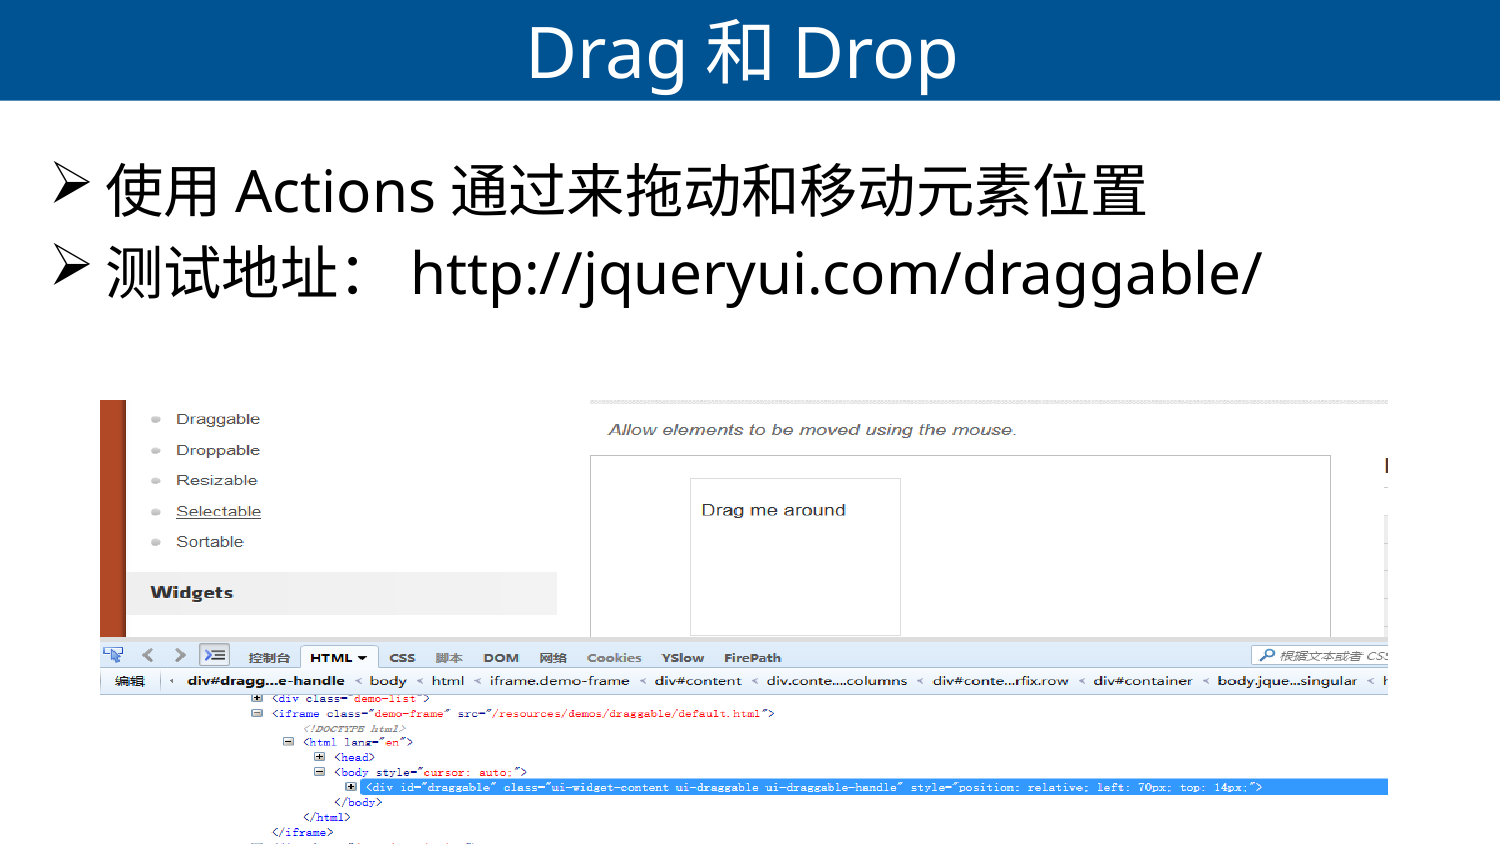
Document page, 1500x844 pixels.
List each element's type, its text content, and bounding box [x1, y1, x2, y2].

picture [100, 400, 1389, 844]
list 使用Actions通过来拖动和移动元素位置 测试地址：http://jqueryui.com/draggable/ [33, 147, 1384, 704]
title Drag和Drop [2, 0, 1483, 101]
